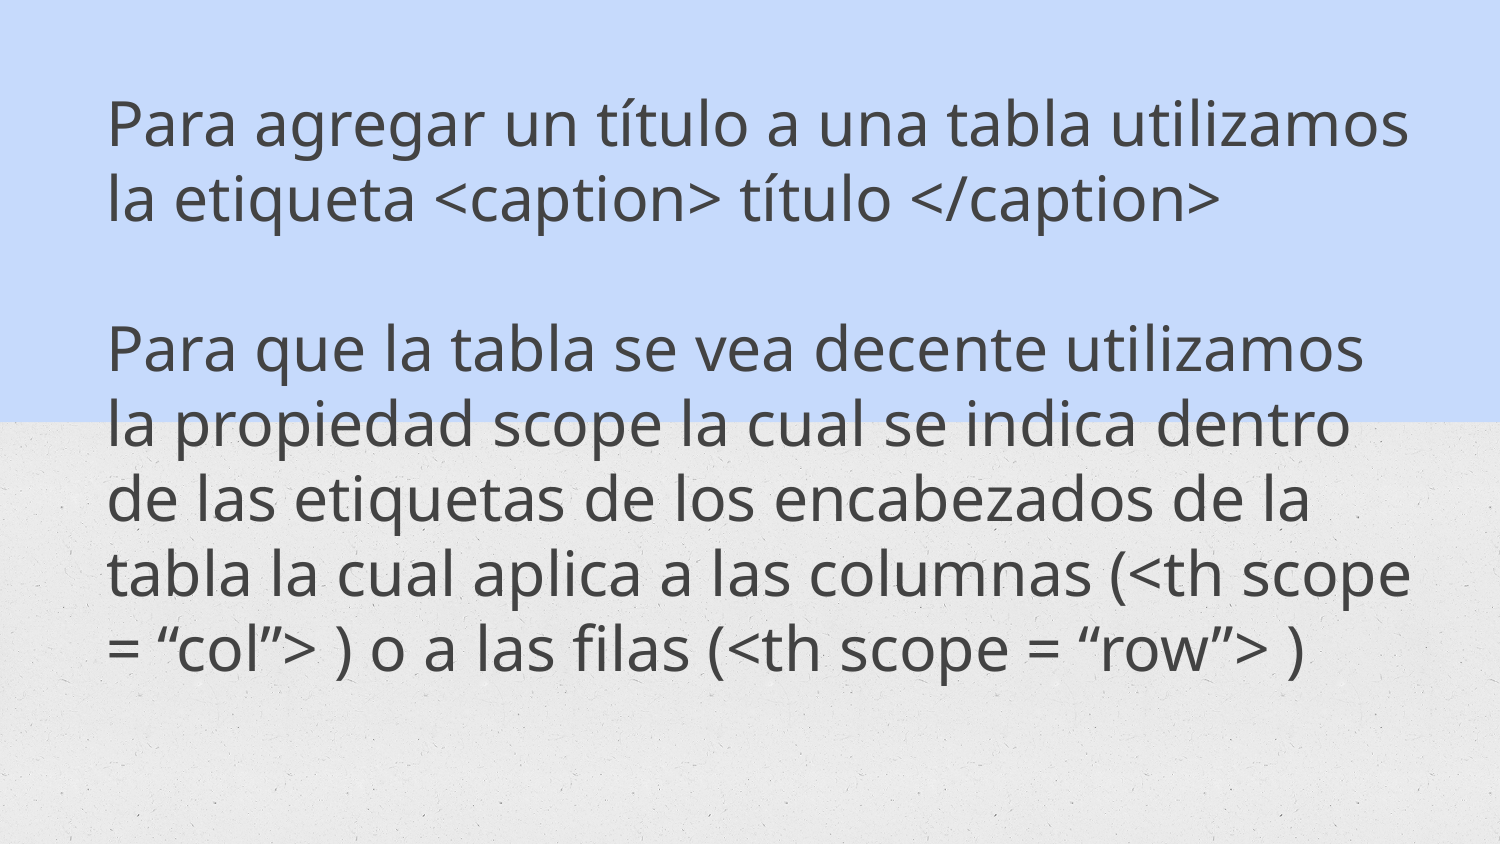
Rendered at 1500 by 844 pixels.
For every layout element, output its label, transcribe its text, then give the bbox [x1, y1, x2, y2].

text_box Para agregar un título a una tabla utilizamos la etiqueta <caption> título </caption> Para que la tabla se vea decente utilizamos la propiedad scope la cual se indica dentro de las etiquetas de los encabezados de la tabla la cual aplica a las columnas (<th scope = “col”> ) o a las filas (<th scope = “row”> ) [91, 69, 1430, 353]
picture [0, 422, 1500, 844]
text_box [0, 0, 1500, 421]
